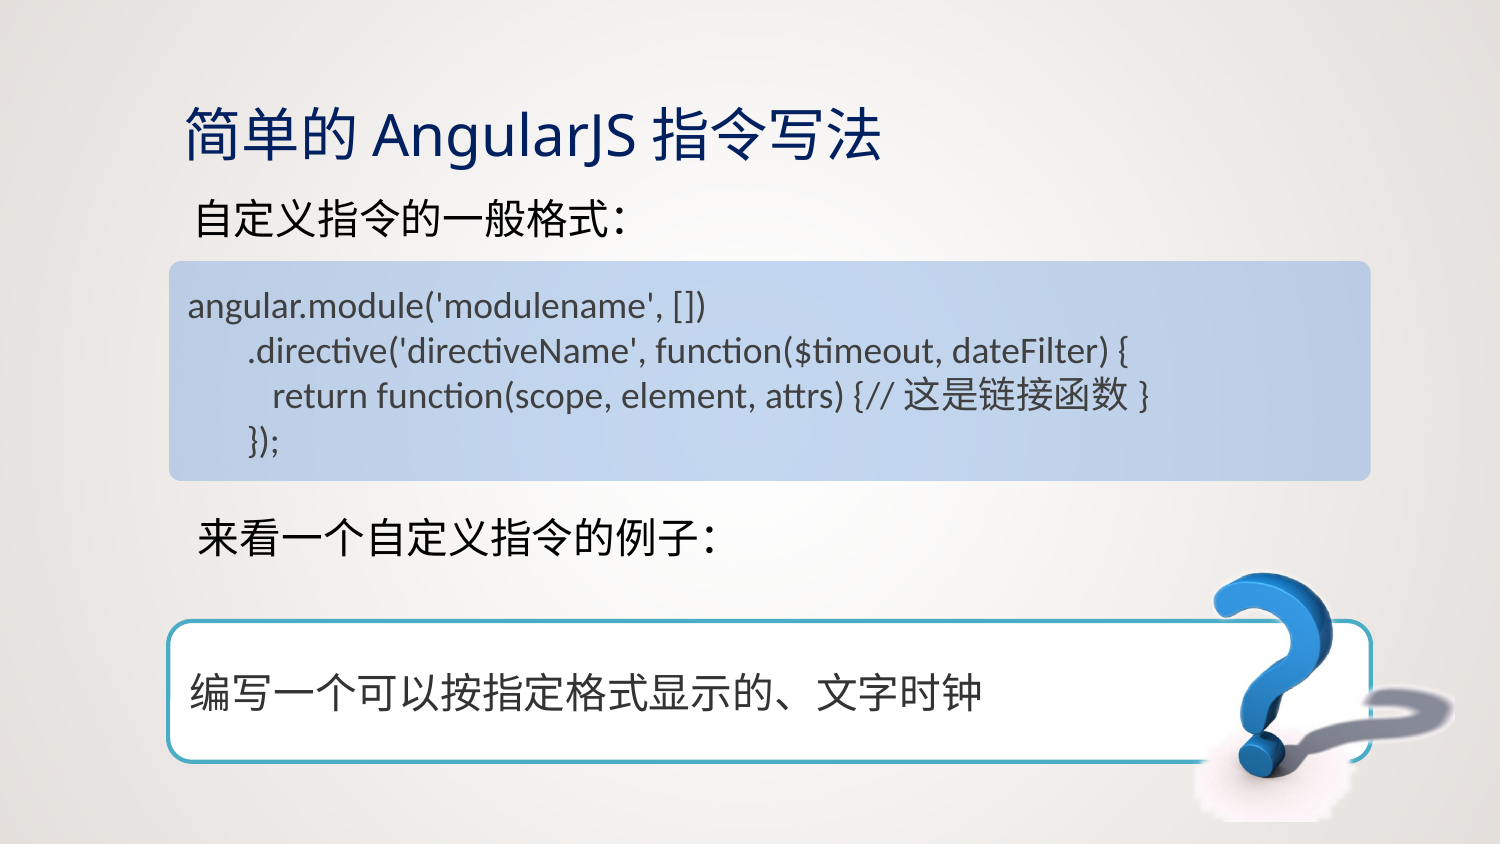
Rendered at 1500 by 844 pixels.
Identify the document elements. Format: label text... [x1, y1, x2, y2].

text_box 来看一个自定义指令的例子： [183, 504, 1323, 570]
text_box angular.module('modulename', []) .directive('directiveName', function($timeout, dateFilter) { return function(scope, element, attrs) {//这是链接函数} }); [169, 261, 1371, 481]
picture [0, 0, 1500, 844]
text_box 简单的AngularJS指令写法 [169, 91, 1221, 176]
text_box 自定义指令的一般格式： [177, 185, 1317, 251]
text_box 编写一个可以按指定格式显示的、文字时钟 [166, 618, 1184, 764]
